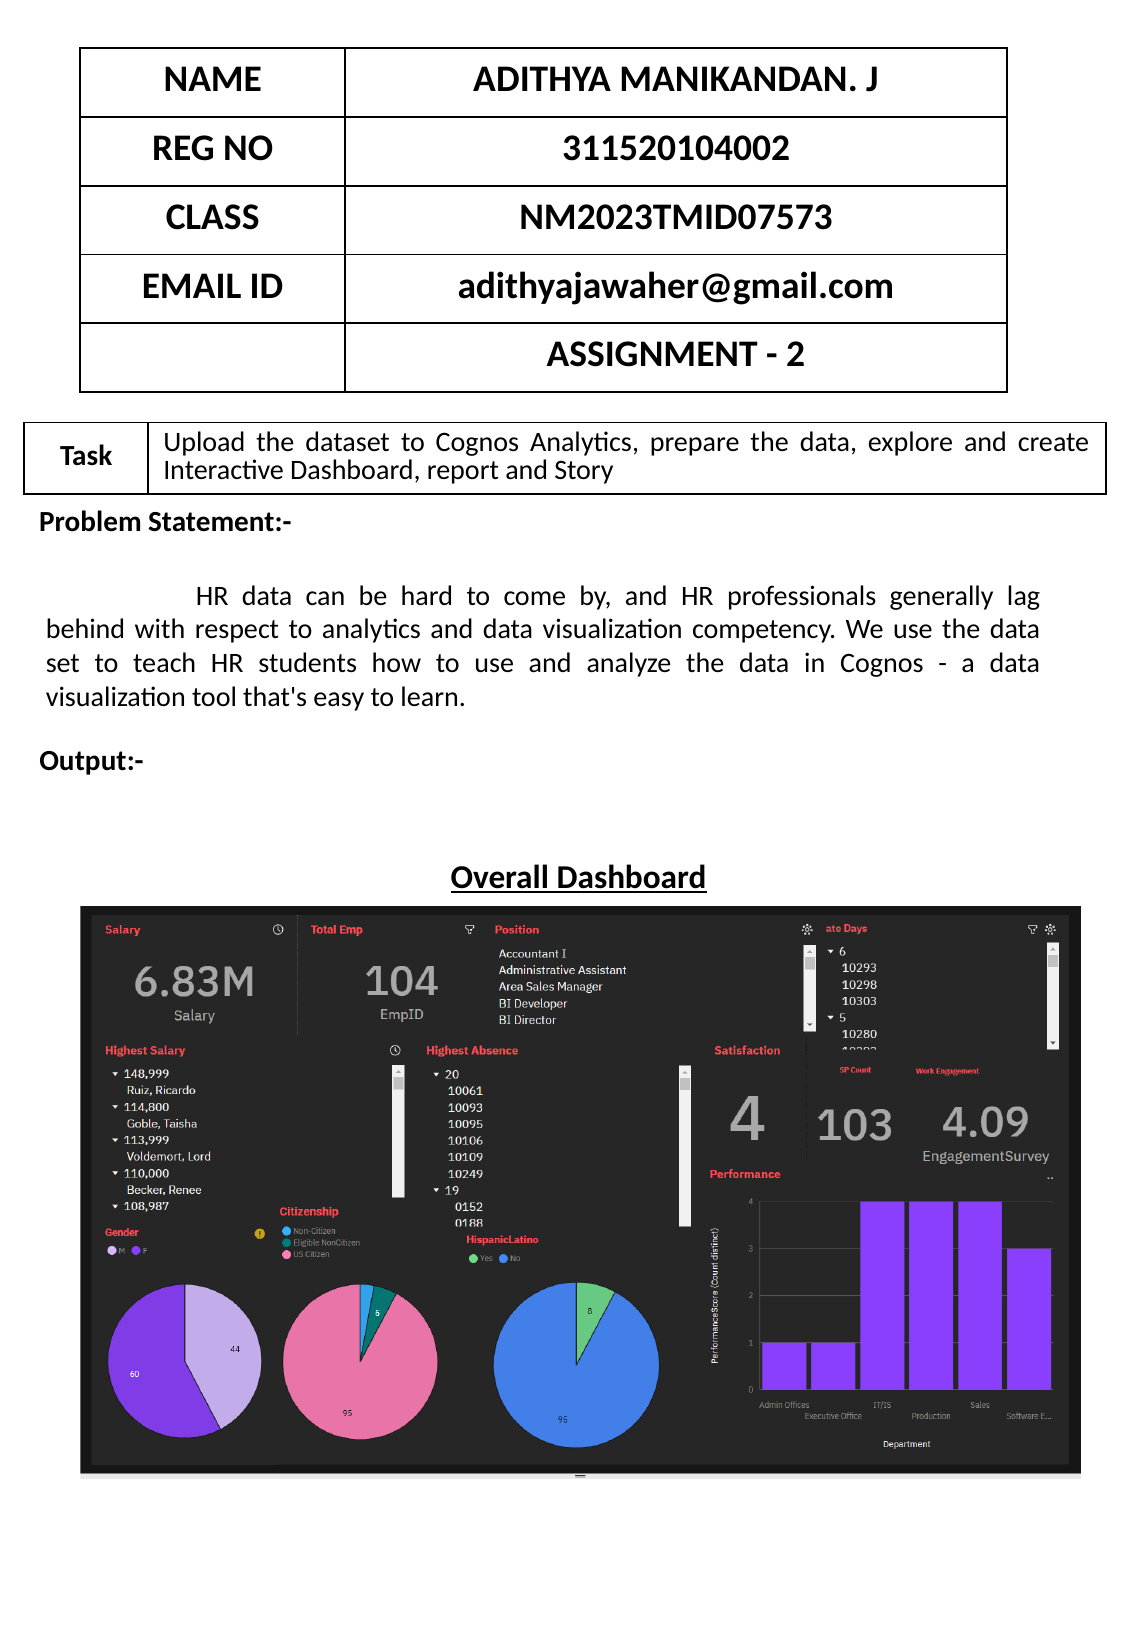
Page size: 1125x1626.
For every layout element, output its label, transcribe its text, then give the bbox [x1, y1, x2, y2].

table_header Task [25, 423, 147, 493]
table_cell NM2023TMID07573 [346, 187, 1006, 254]
table_cell EMAIL ID [81, 255, 344, 322]
table_cell [81, 324, 344, 391]
text_box Output:- [24, 733, 159, 784]
table_cell adithyajawaher@gmail.com [346, 255, 1006, 322]
table_header NAME [81, 49, 344, 116]
table_cell 311520104002 [346, 118, 1006, 185]
text_box HR data can be hard to come by, and HR professionals generally lag behind with respect to analytics and data visualization competency. We use the data set to teach HR students how to use and analyze the data in Cognos - a data visualization tool that's easy to learn. [31, 569, 1057, 720]
table_cell Problem Statement:- [24, 495, 1106, 554]
table_header ADITHYA MANIKANDAN. J [346, 49, 1006, 116]
text_box Overall Dashboard [435, 847, 722, 903]
picture [80, 905, 1081, 1479]
table_cell CLASS [81, 187, 344, 254]
table_header Upload the dataset to Cognos Analytics, prepare the data, explore and create Interactive Dashboard, report and Story [149, 423, 1105, 493]
table_cell ASSIGNMENT - 2 [346, 324, 1006, 391]
table_cell REG NO [81, 118, 344, 185]
